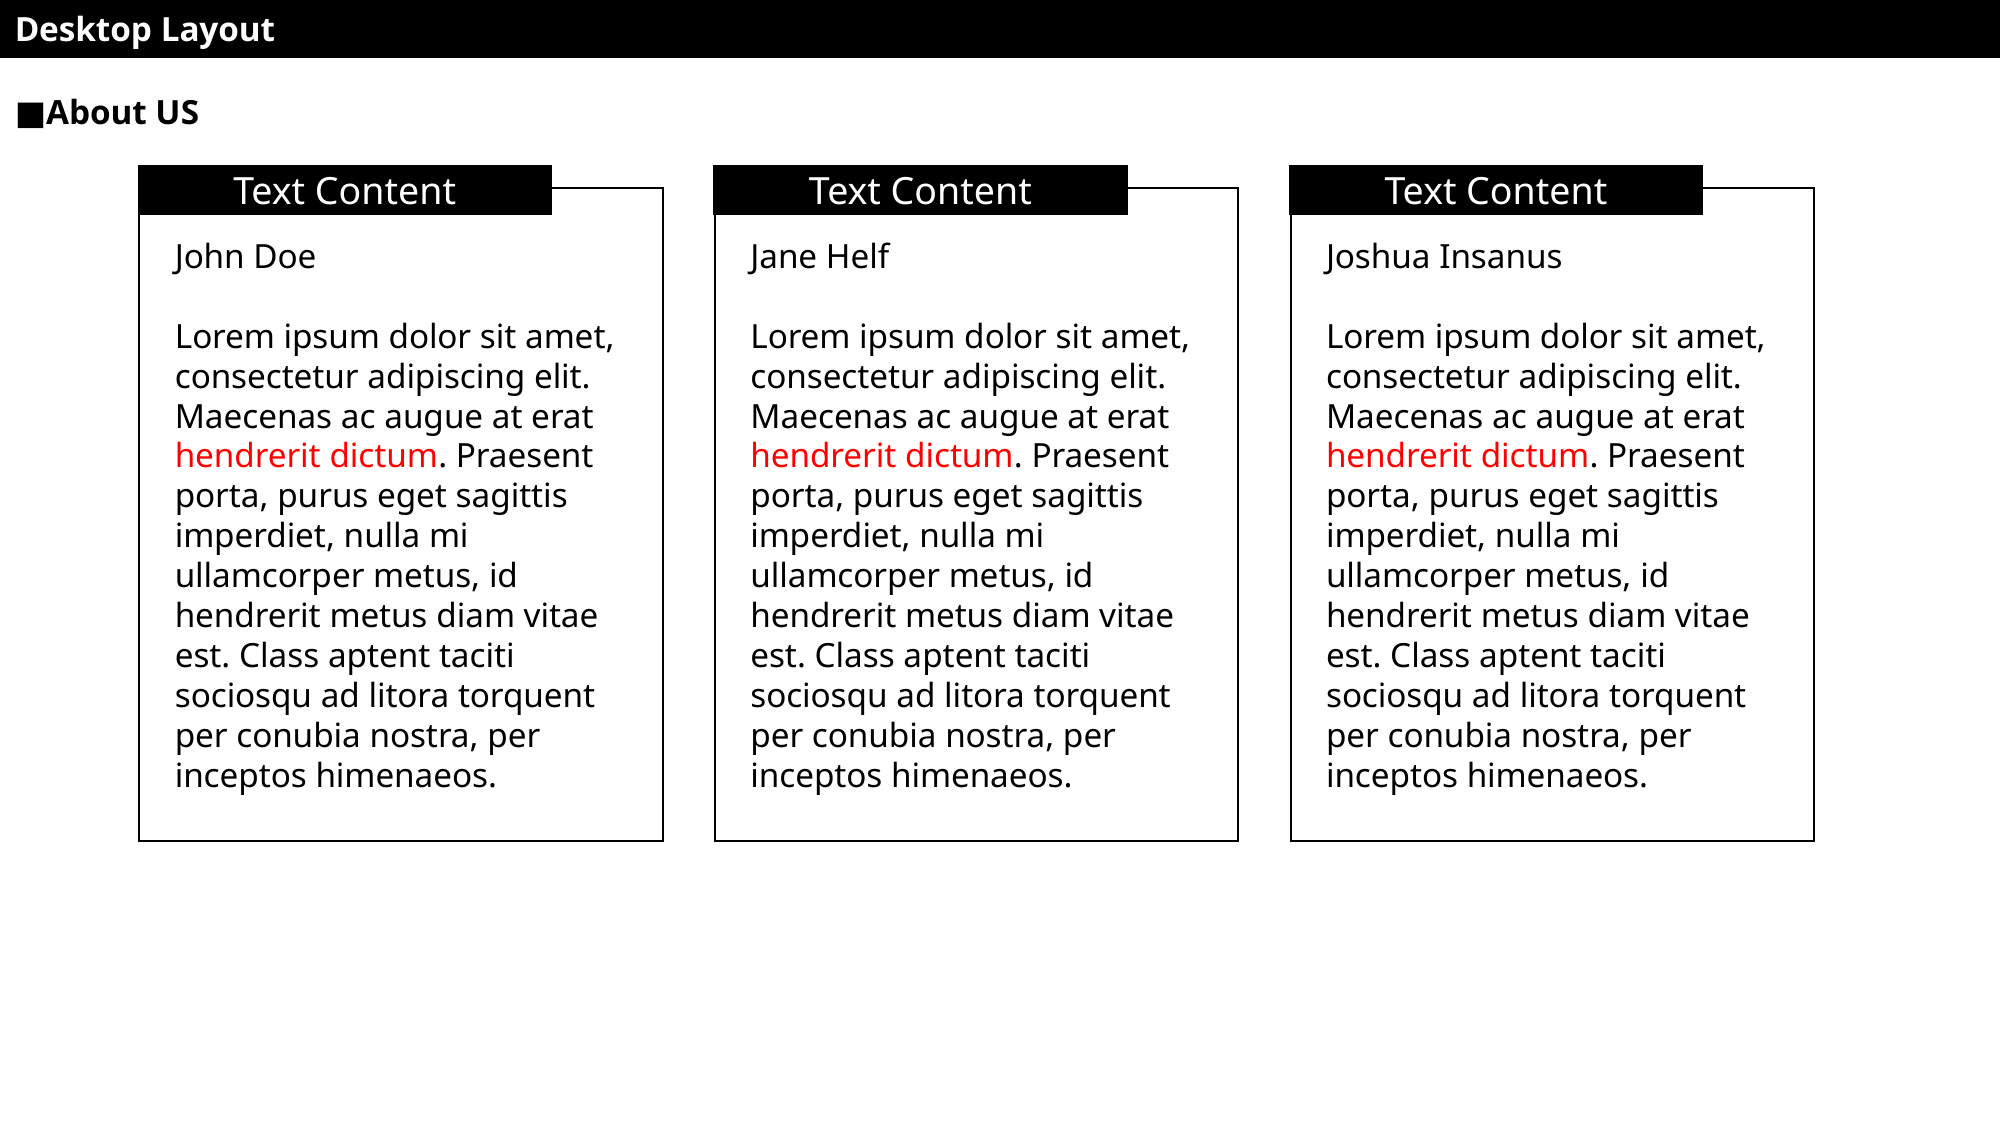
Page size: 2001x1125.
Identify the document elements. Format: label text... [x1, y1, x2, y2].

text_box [714, 165, 1239, 849]
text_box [1289, 165, 1814, 849]
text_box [138, 165, 663, 849]
text_box Desktop Layout [0, 0, 2000, 58]
text_box ■About US [0, 83, 2000, 139]
